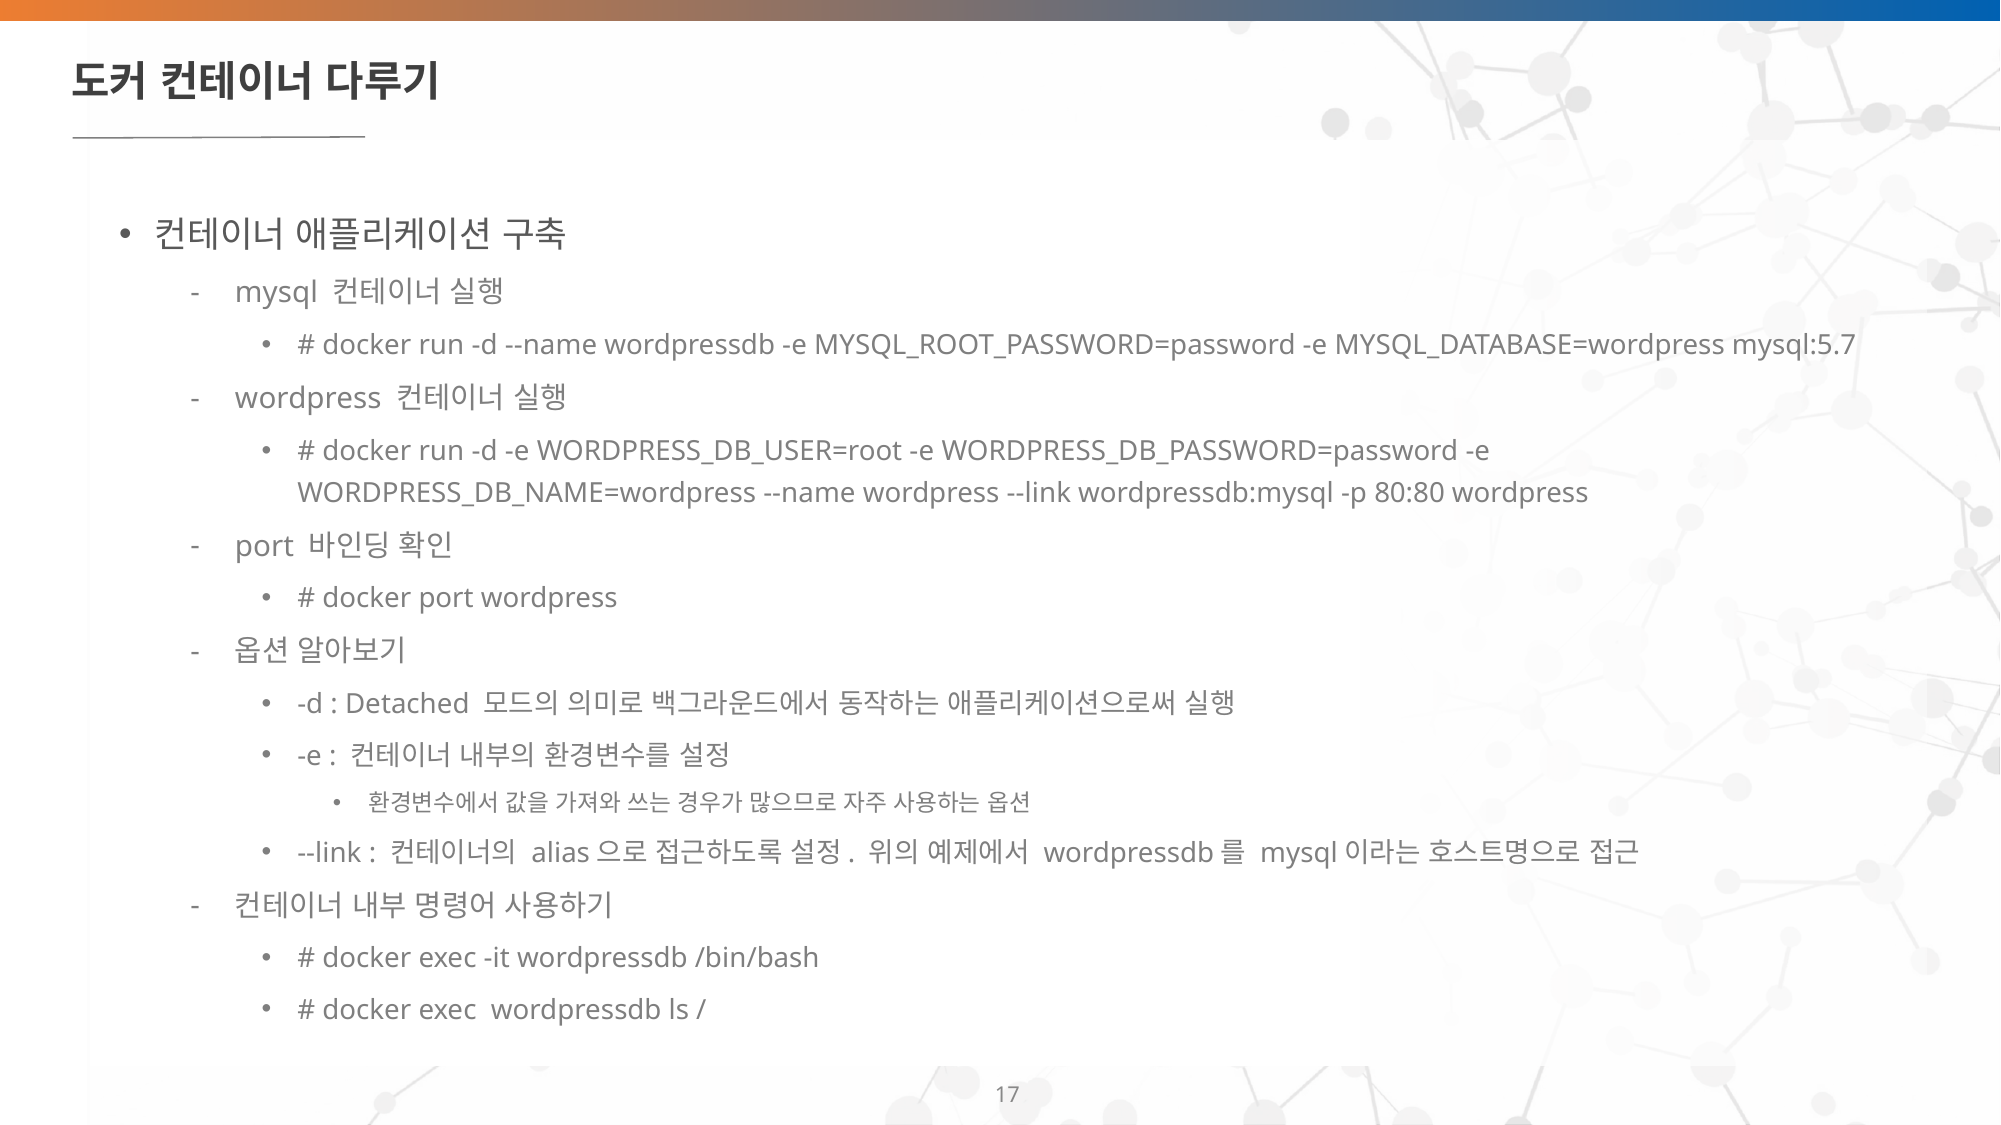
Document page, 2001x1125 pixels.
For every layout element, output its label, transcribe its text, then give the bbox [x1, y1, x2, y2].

slide_number ‹#› [782, 1065, 1233, 1125]
list 컨테이너 애플리케이션 구축 mysql 컨테이너 실행 # docker run -d --name wordpressdb -e MYSQL_ROOT_PASSWORD=password -e MYSQL_DATABASE=wordpress mysql:5.7 wordpress 컨테이너 실행 # docker run -d -e WORDPRESS_DB_USER=root -e WORDPRESS_DB_PASSWORD=password -e WORDPRESS_DB_NAME=wordpress --name wordpress --link wordpressdb:mysql -p 80:80 wordpress port 바인딩 확인 # docker port wordpress 옵션 알아보기 -d : Detached 모드의 의미로 백그라운드에서 동작하는 애플리케이션으로써 실행 -e : 컨테이너 내부의 환경변수를 설정 환경변수에서 값을 가져와 쓰는 경우가 많으므로 자주 사용하는 옵션 --link : 컨테이너의 alias으로 접근하도록 설정. 위의 예제에서 wordpressdb를 mysql이라는 호스트명으로 접근 컨테이너 내부 명령어 사용하기 # docker exec -it wordpressdb /bin/bash # docker exec wordpressdb ls / [104, 193, 1911, 1035]
title 도커 컨테이너 다루기 [56, 49, 1162, 117]
